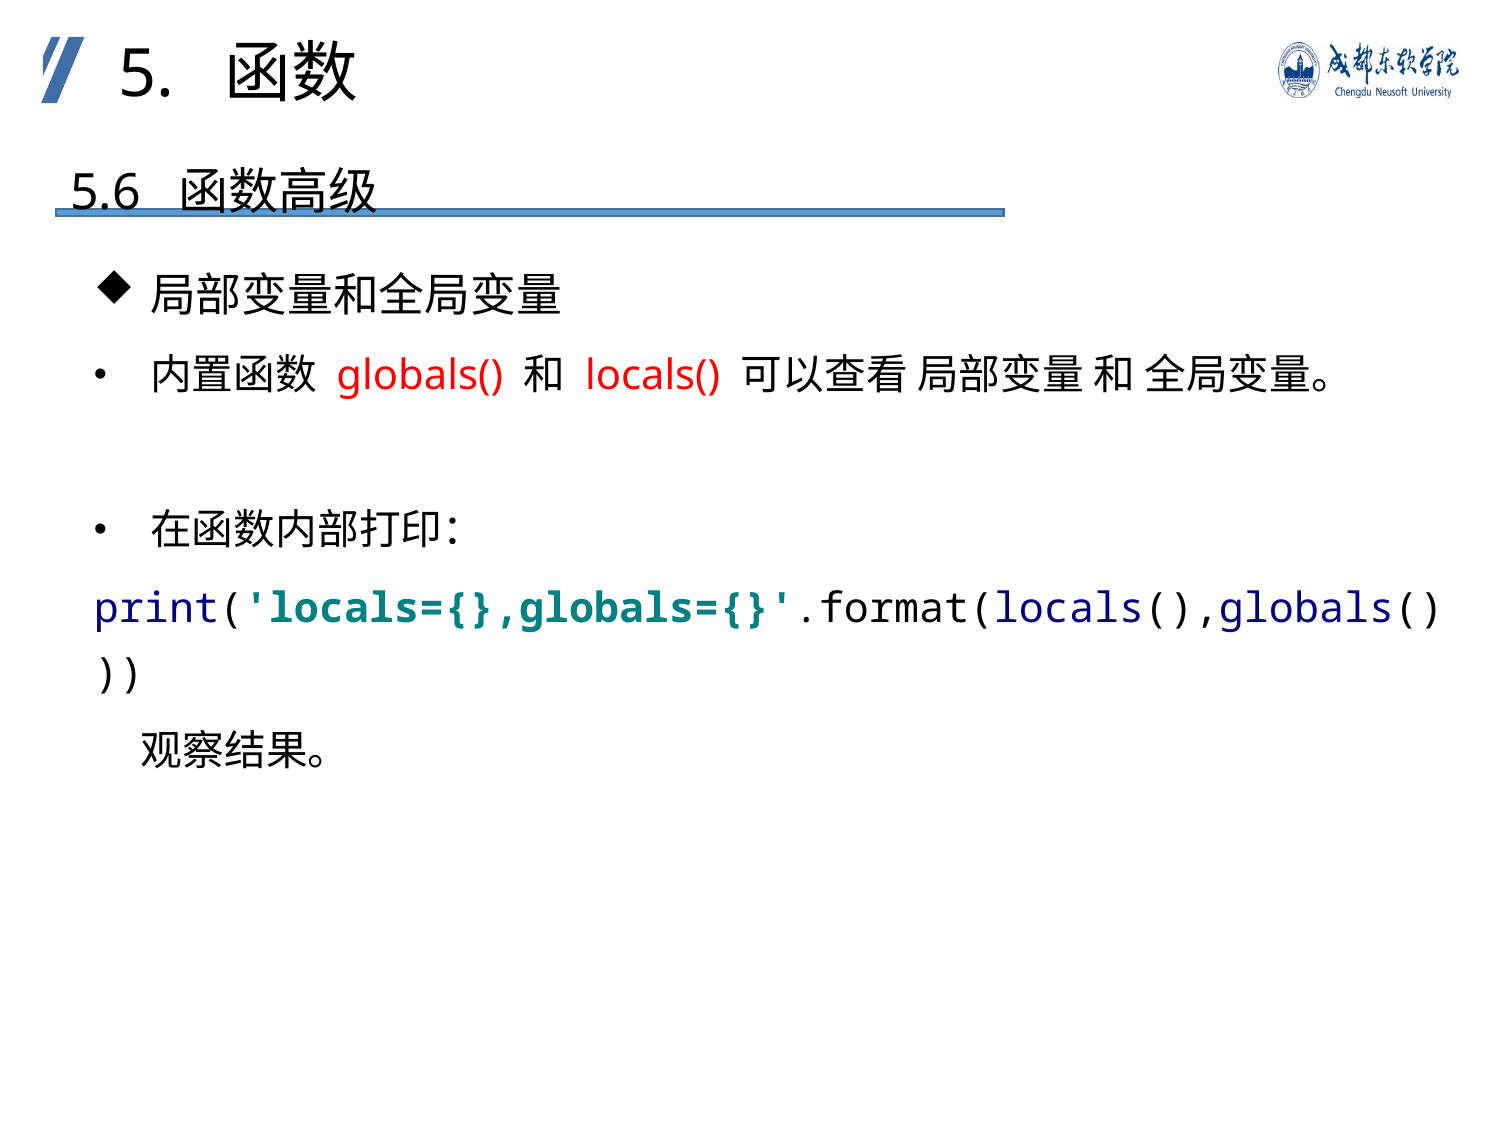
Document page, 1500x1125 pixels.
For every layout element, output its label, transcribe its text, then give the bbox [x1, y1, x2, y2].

text_box 5. 函数 [103, 30, 1228, 119]
text_box 5.6 函数高级 [55, 122, 873, 227]
text_box [873, 208, 1005, 217]
text_box 局部变量和全局变量 内置函数 globals() 和 locals() 可以查看 局部变量 和 全局变量。 在函数内部打印： print('locals={},globals={}'.format(locals(),globals())) 观察结果。 [79, 230, 1470, 936]
picture [1278, 42, 1459, 98]
